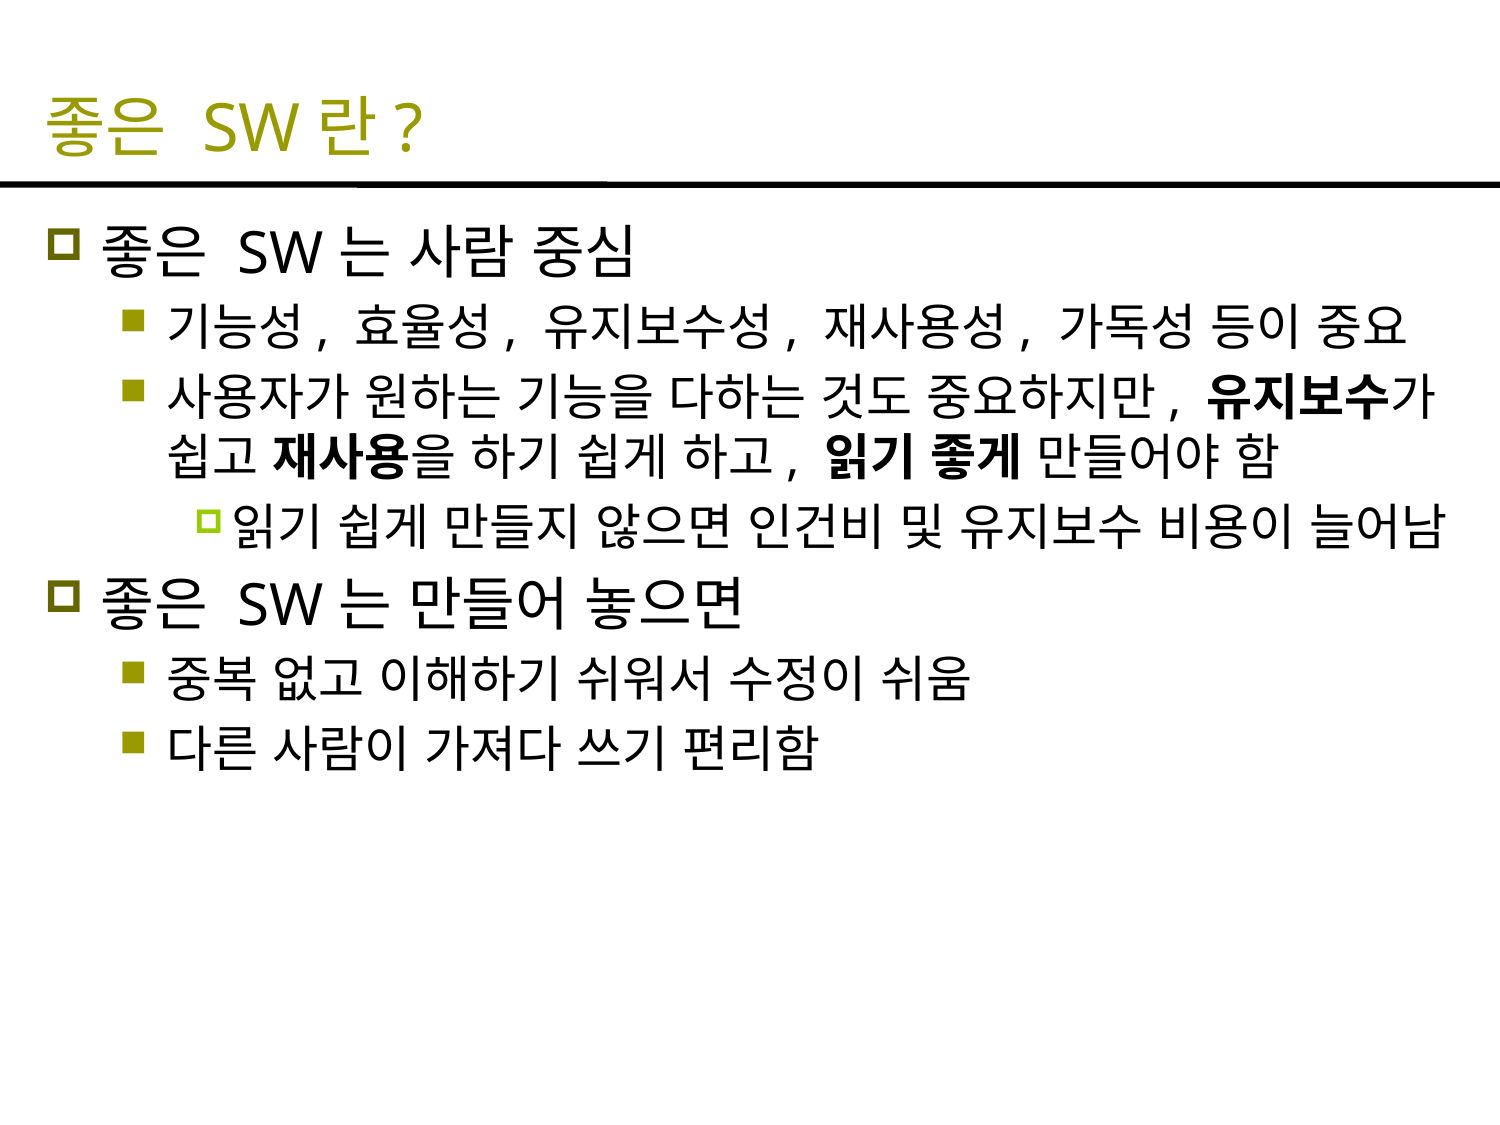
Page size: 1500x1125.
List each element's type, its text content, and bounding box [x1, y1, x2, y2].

title 좋은 SW란? [29, 45, 1471, 173]
list 좋은 SW는 사람 중심 기능성, 효율성, 유지보수성, 재사용성, 가독성 등이 중요 사용자가 원하는 기능을 다하는 것도 중요하지만, 유지보수가 쉽고 재사용을 하기 쉽게 하고, 읽기 좋게 만들어야 함 읽기 쉽게 만들지 않으면 인건비 및 유지보수 비용이 늘어남 좋은 SW는 만들어 놓으면 중복 없고 이해하기 쉬워서 수정이 쉬움 다른 사람이 가져다 쓰기 편리함 [29, 208, 1471, 1006]
